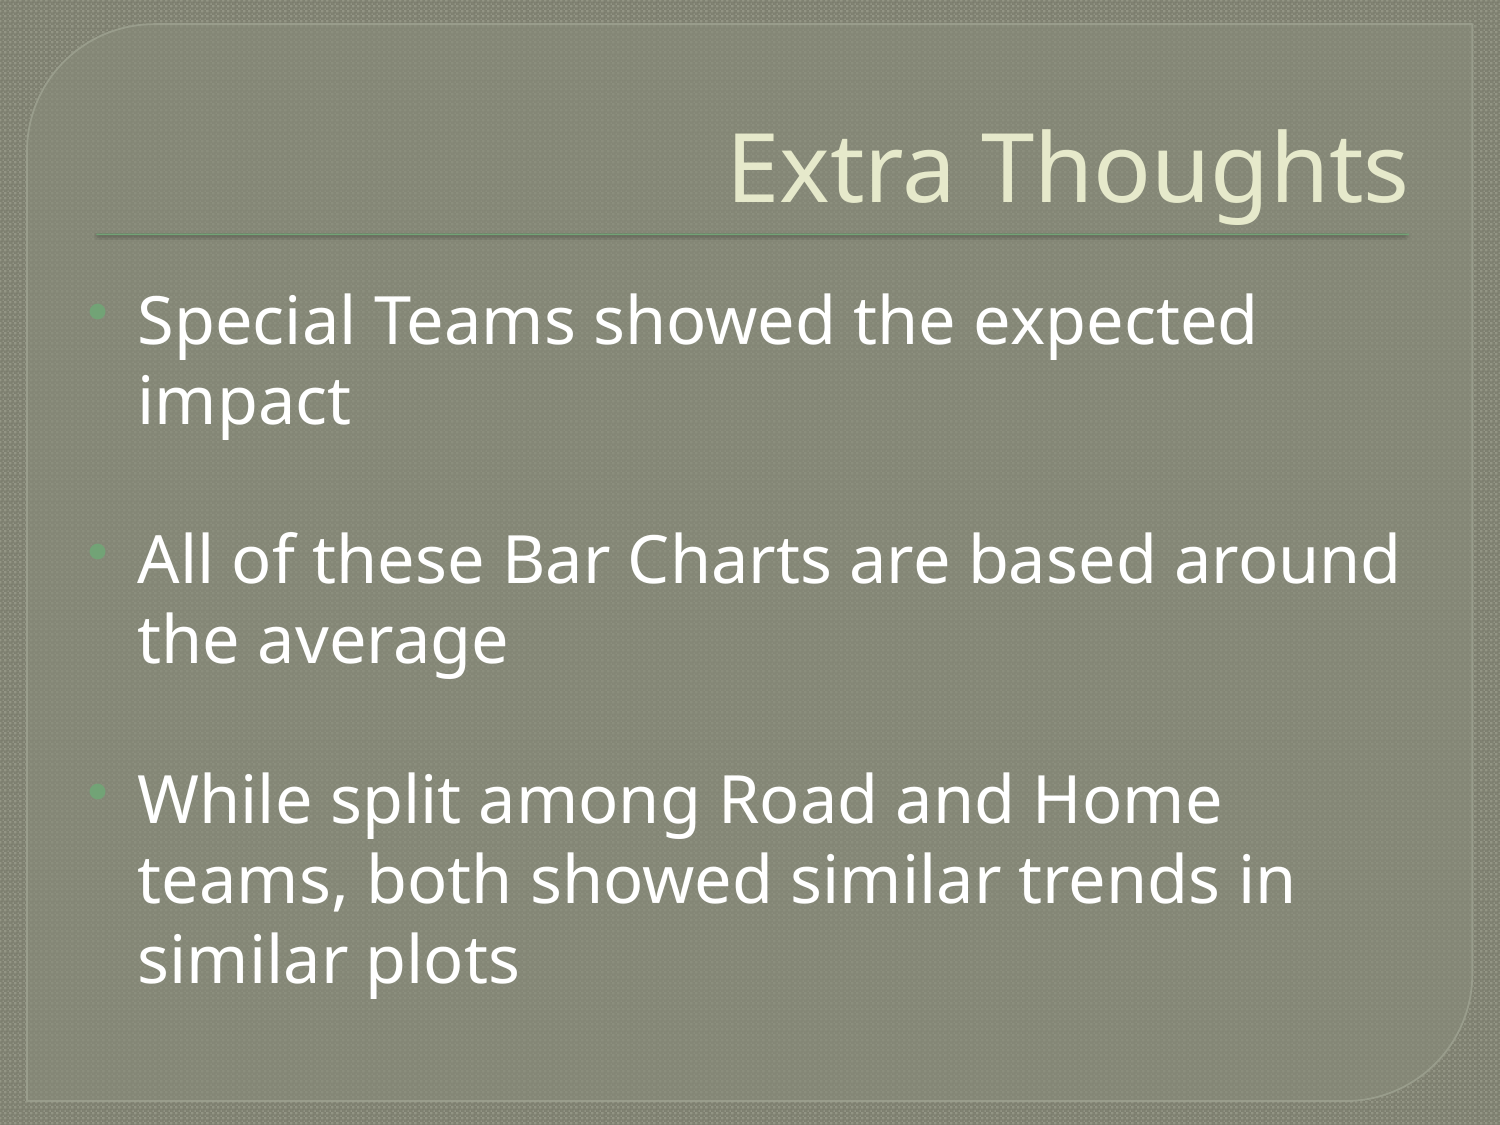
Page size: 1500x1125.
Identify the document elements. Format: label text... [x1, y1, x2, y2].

list Special Teams showed the expected impact All of these Bar Charts are based around the average While split among Road and Home teams, both showed similar trends in similar plots [75, 270, 1425, 1013]
title Extra Thoughts [75, 41, 1425, 230]
